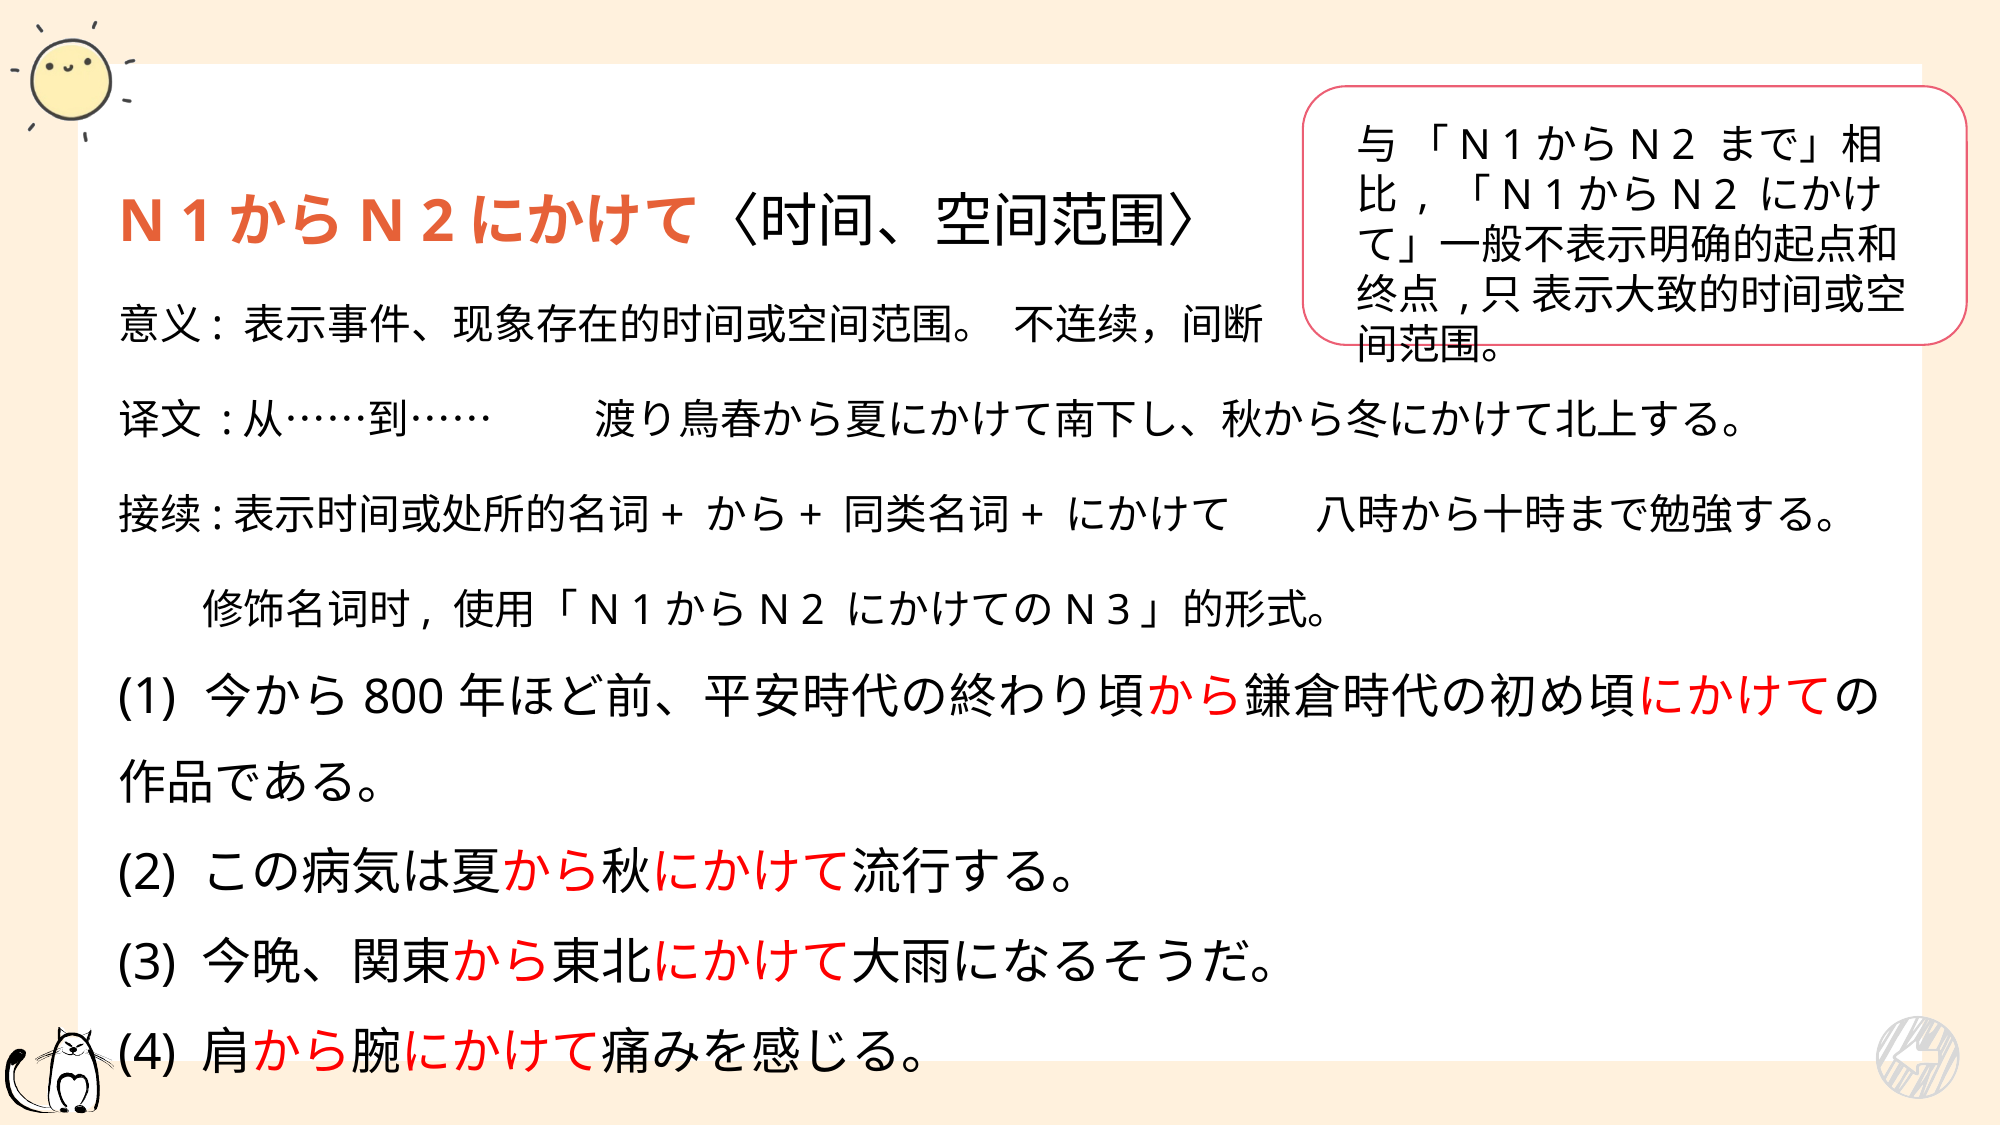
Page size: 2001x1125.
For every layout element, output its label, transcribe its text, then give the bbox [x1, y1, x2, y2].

picture [0, 0, 162, 155]
text_box 与 「N 1からN 2 まで」相 比 , 「N 1からN 2 にかけて」一般不表示明确的起点和终点 ,只 表示大致的时间或空间范围。 [1341, 110, 1939, 325]
text_box N 1からN 2にかけて〈时间、空间范围〉 意义: 表示事件、现象存在的时间或空间范围。 不连续，间断 译文 :从……到…… 渡り鳥春から夏にかけて南下し、秋から冬にかけて北上する。 接续:表示时间或处所的名词+ から+ 同类名词+ にかけて 八時から十時まで勉強する。 修饰名词时, 使用「N 1からN 2 にかけてのN 3」的形式。 (1) 今から800年ほど前、平安時代の終わり頃から鎌倉時代の初め頃にかけての作品である。 (2) この病気は夏から秋にかけて流行する。 (3) 今晩、関東から東北にかけて大雨になるそうだ。 (4) 肩から腕にかけて痛みを感じる。 [103, 112, 1897, 1087]
text_box [1305, 85, 1968, 346]
picture [1864, 1009, 1967, 1112]
